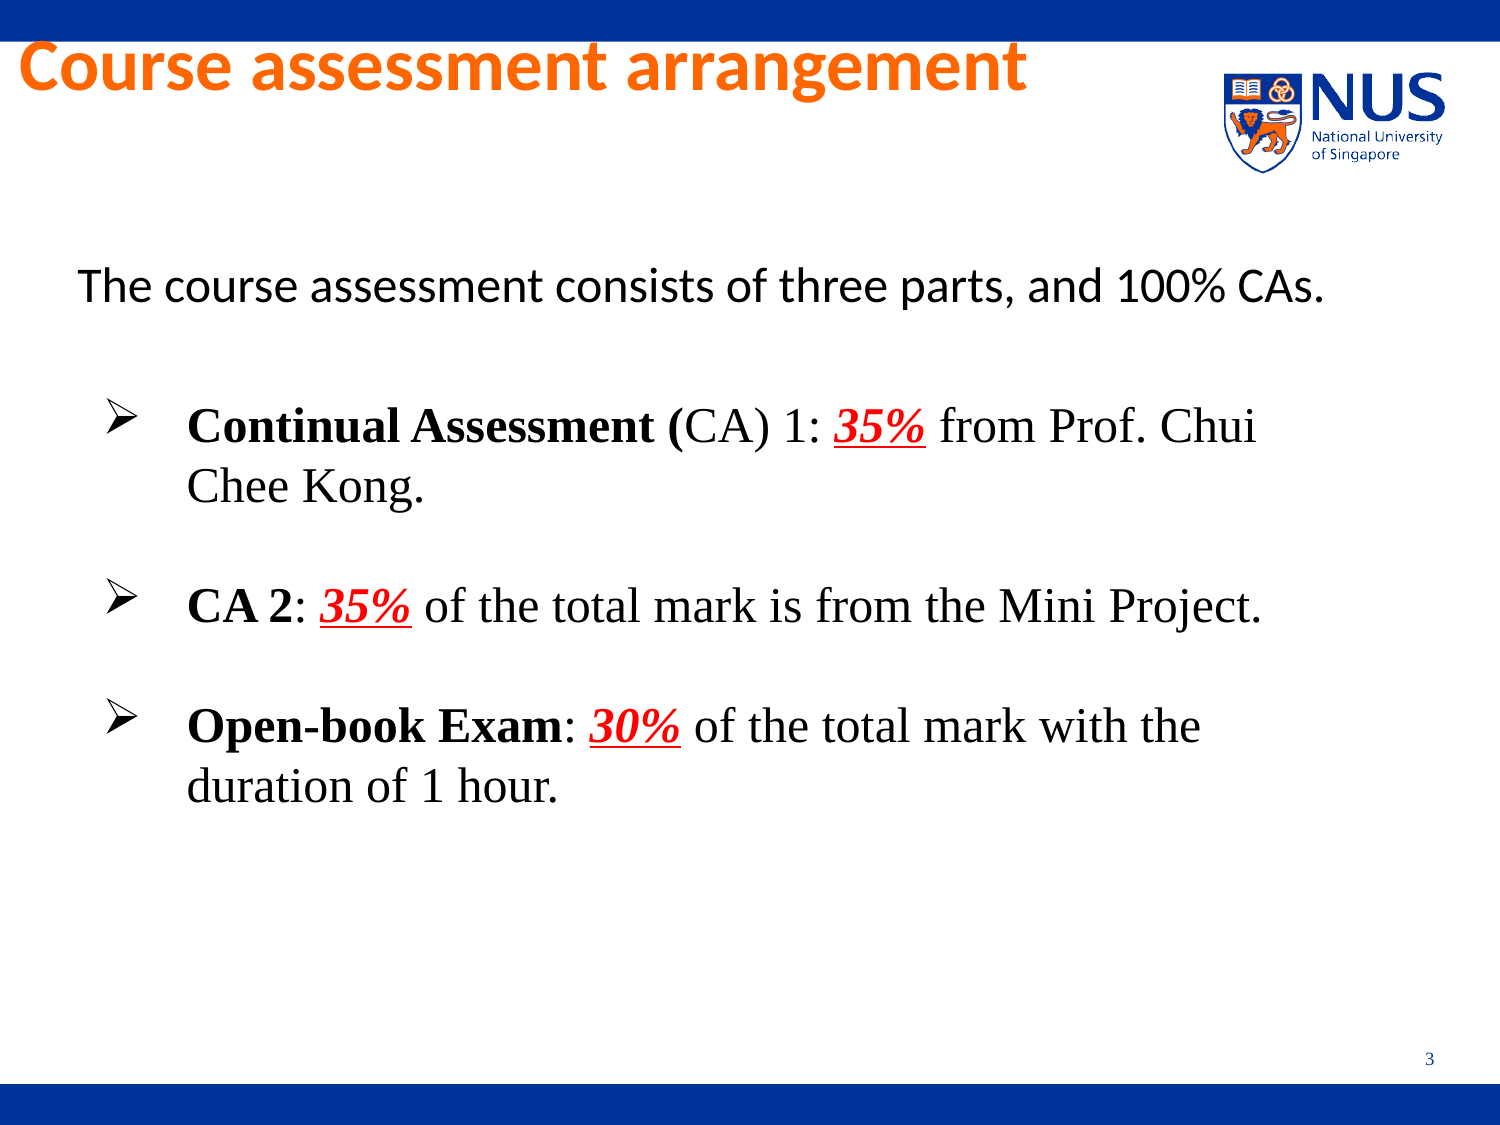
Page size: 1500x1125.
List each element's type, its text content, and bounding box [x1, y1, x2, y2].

picture [1215, 63, 1455, 181]
text_box Continual Assessment (CA) 1: 35% from Prof. Chui Chee Kong. CA 2: 35% of the total mark is from the Mini Project. Open-book Exam: 30% of the total mark with the duration of 1 hour. [87, 385, 1377, 881]
text_box Course assessment arrangement [4, 8, 1294, 113]
slide_number 3 [1136, 1038, 1450, 1115]
text_box The course assessment consists of three parts, and 100% CAs. [62, 245, 1341, 321]
